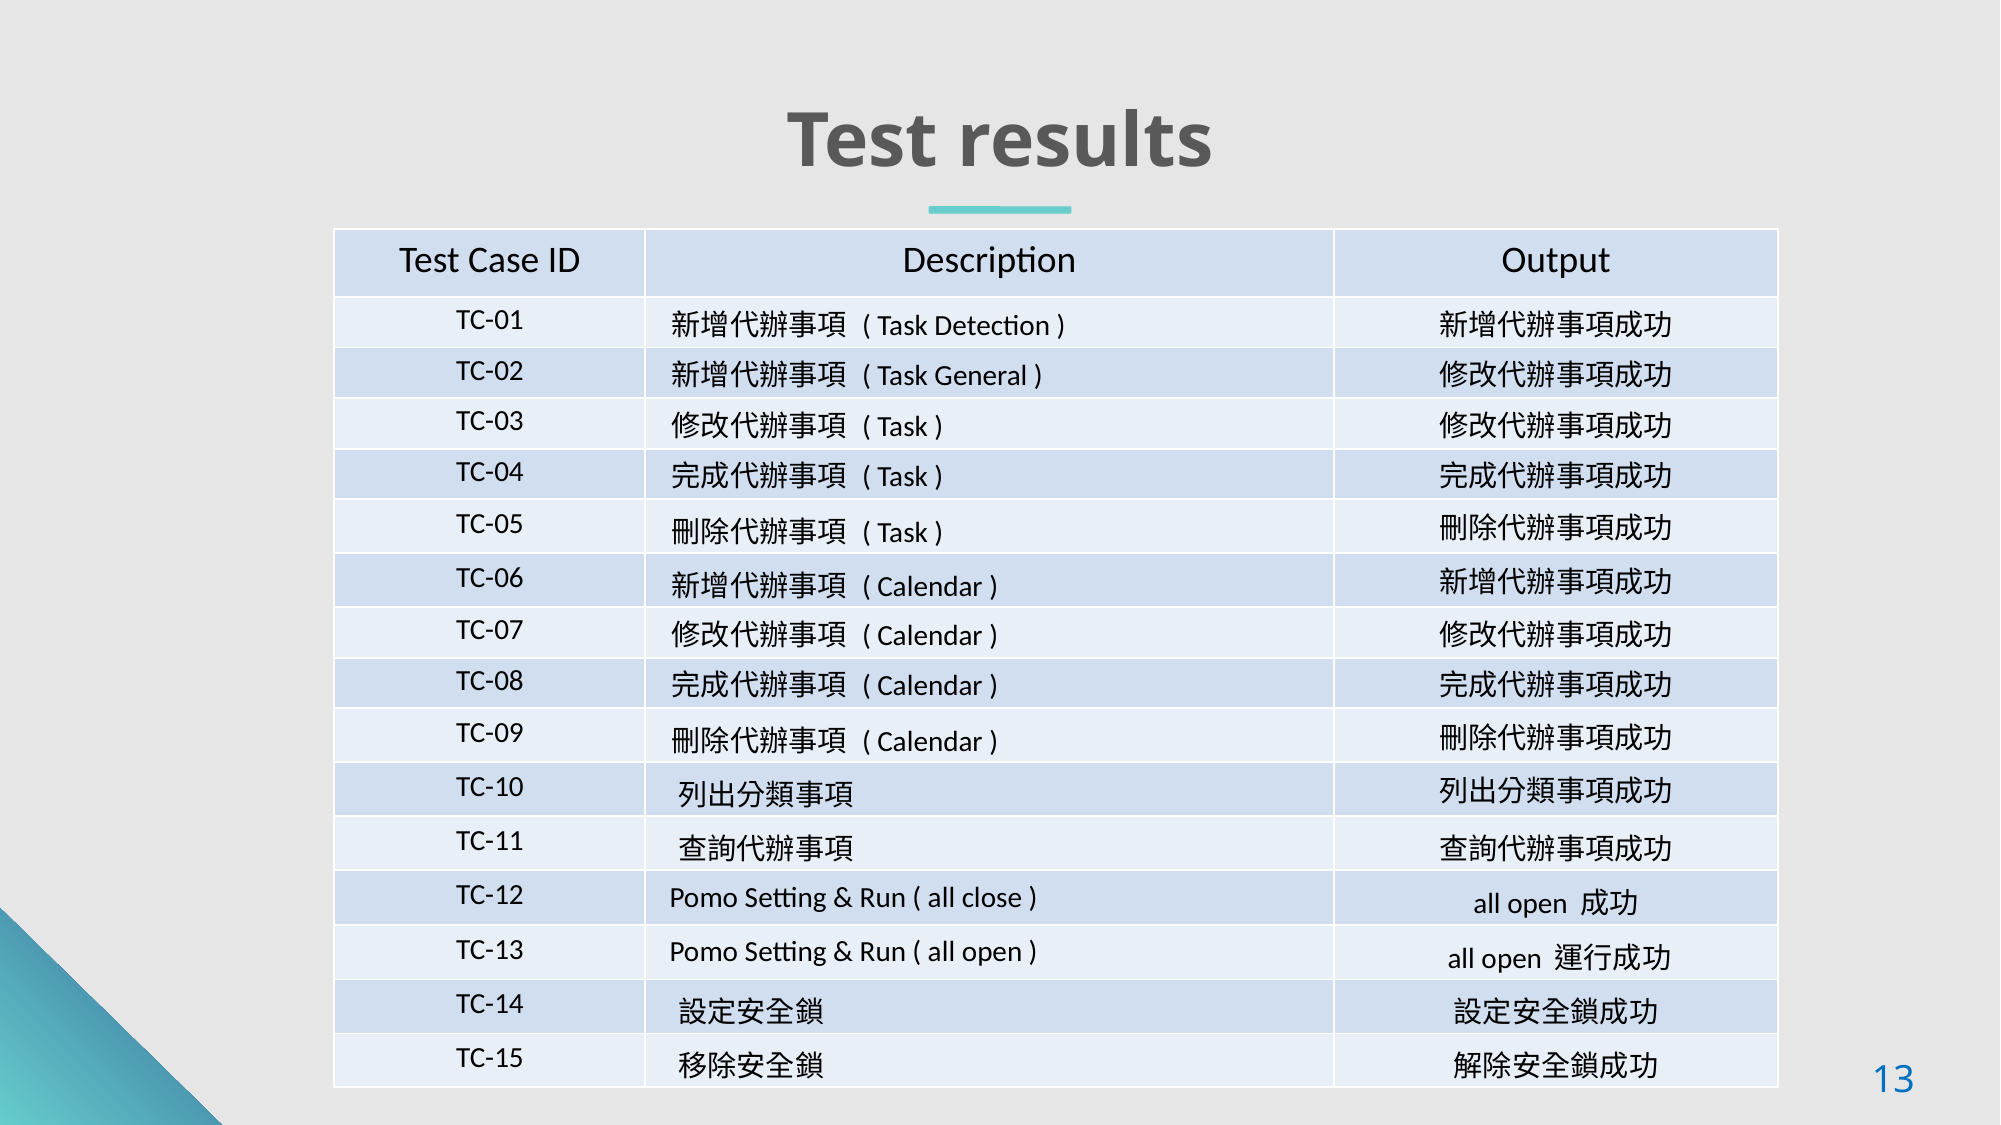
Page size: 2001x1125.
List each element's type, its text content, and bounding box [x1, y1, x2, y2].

table_cell 新增代辦事項成功 [1335, 554, 1777, 606]
table_header Description [646, 230, 1333, 296]
table_cell TC-10 [335, 763, 644, 815]
table_cell 修改代辦事項成功 [1335, 399, 1777, 448]
table_cell 修改代辦事項 ( Task ) [646, 399, 1333, 448]
table_header Test Case ID [335, 230, 644, 296]
table_cell Pomo Setting & Run ( all close ) [646, 871, 1333, 924]
table_cell 完成代辦事項成功 [1335, 450, 1777, 498]
table_cell 設定安全鎖成功 [1335, 980, 1777, 1033]
table_cell TC-09 [335, 709, 644, 761]
table_cell TC-03 [335, 399, 644, 448]
table_cell 新增代辦事項 ( Task Detection ) [646, 298, 1333, 347]
table_cell 完成代辦事項 ( Calendar ) [646, 659, 1333, 707]
text_box 13 [1857, 1047, 1960, 1107]
table_cell 設定安全鎖 [646, 980, 1333, 1033]
table_cell 修改代辦事項 ( Calendar ) [646, 608, 1333, 657]
table_cell 完成代辦事項 ( Task ) [646, 450, 1333, 498]
table_cell TC-02 [335, 348, 644, 397]
table_cell TC-05 [335, 500, 644, 552]
table_cell 刪除代辦事項成功 [1335, 709, 1777, 761]
table_cell TC-15 [335, 1034, 644, 1086]
table_cell 移除安全鎖 [646, 1034, 1333, 1086]
table_cell TC-12 [335, 871, 644, 924]
text_box [928, 206, 1072, 214]
table_header Output [1335, 230, 1777, 296]
table_cell 完成代辦事項成功 [1335, 659, 1777, 707]
table_cell TC-01 [335, 298, 644, 347]
text_box [0, 908, 223, 1125]
table_cell 列出分類事項 [646, 763, 1333, 815]
table_cell 解除安全鎖成功 [1335, 1034, 1777, 1086]
table_cell TC-06 [335, 554, 644, 606]
table_cell 查詢代辦事項 [646, 817, 1333, 869]
text_box Test results [771, 84, 1229, 190]
table_cell 新增代辦事項成功 [1335, 298, 1777, 347]
table_cell 新增代辦事項 ( Calendar ) [646, 554, 1333, 606]
table_cell TC-11 [335, 817, 644, 869]
table_cell 列出分類事項成功 [1335, 763, 1777, 815]
table_cell 查詢代辦事項成功 [1335, 817, 1777, 869]
table_cell all open 成功 [1335, 871, 1777, 924]
table_cell 修改代辦事項成功 [1335, 348, 1777, 397]
table_cell 刪除代辦事項 ( Calendar ) [646, 709, 1333, 761]
table_cell Pomo Setting & Run ( all open ) [646, 926, 1333, 979]
table_cell all open 運行成功 [1335, 926, 1777, 979]
table_cell TC-04 [335, 450, 644, 498]
table_cell TC-07 [335, 608, 644, 657]
table_cell TC-08 [335, 659, 644, 707]
table_cell TC-13 [335, 926, 644, 979]
table_cell 刪除代辦事項成功 [1335, 500, 1777, 552]
table_cell 刪除代辦事項 ( Task ) [646, 500, 1333, 552]
table_cell 修改代辦事項成功 [1335, 608, 1777, 657]
table_cell 新增代辦事項 ( Task General ) [646, 348, 1333, 397]
table_cell TC-14 [335, 980, 644, 1033]
